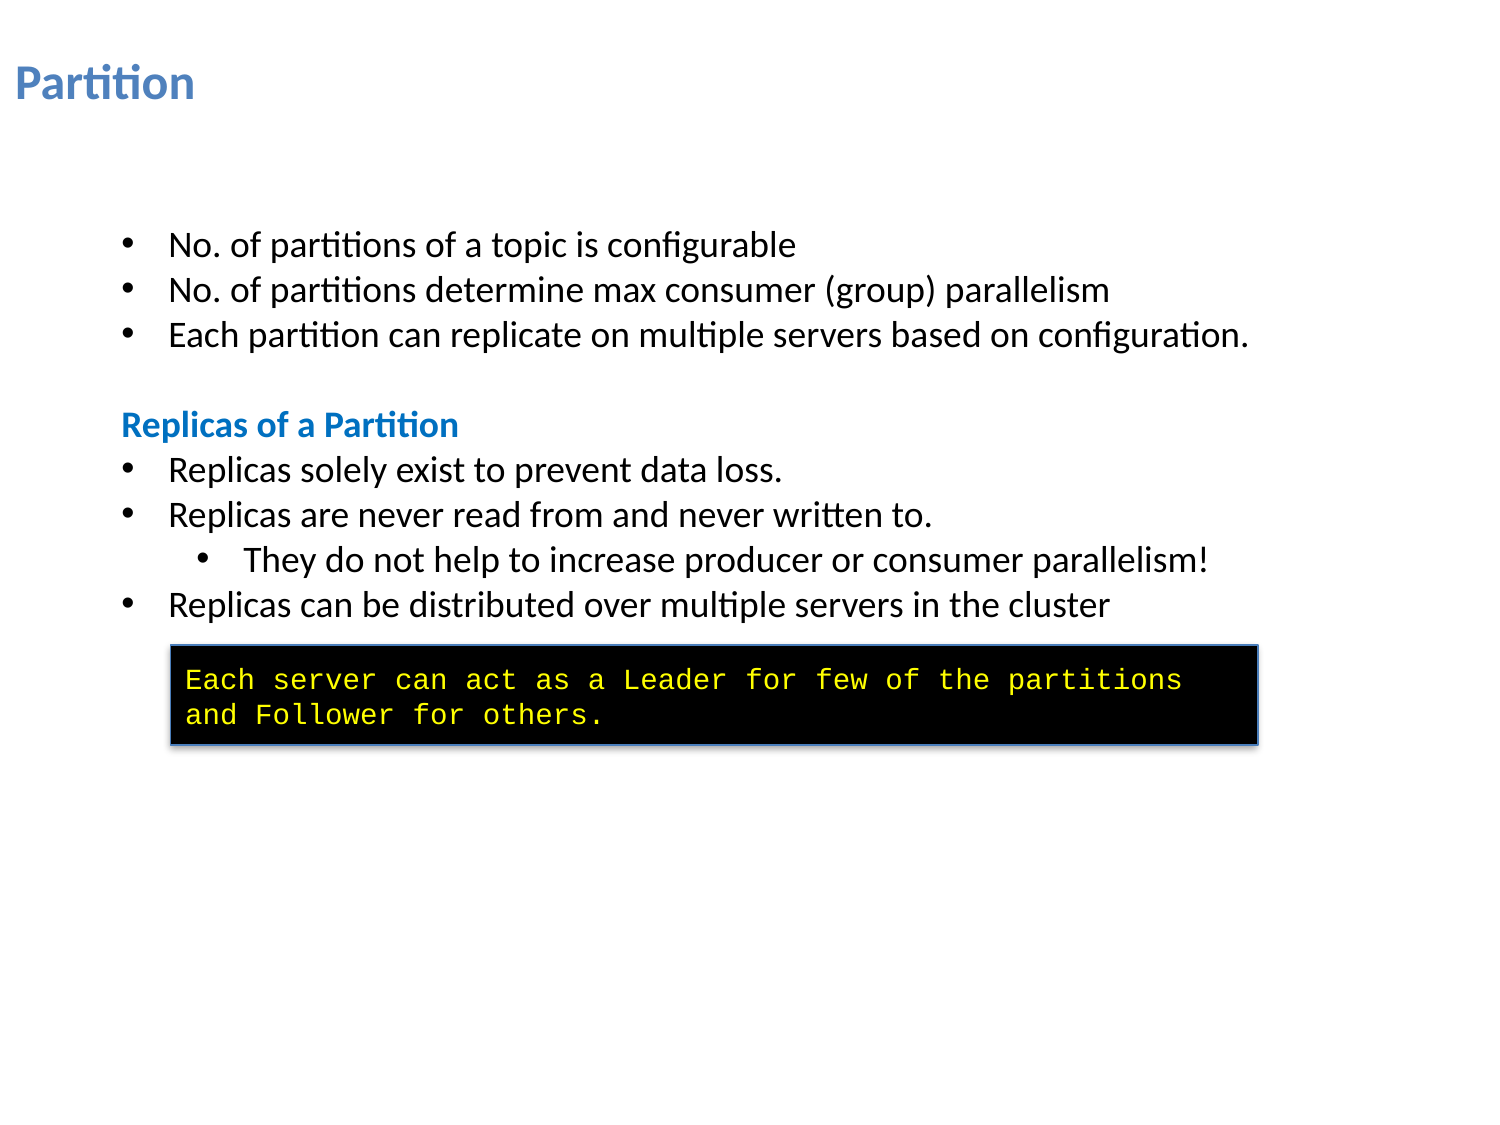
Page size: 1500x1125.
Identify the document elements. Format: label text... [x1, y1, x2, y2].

title Partition [0, 45, 1337, 114]
text_box Each server can act as a Leader for few of the partitions and Follower for others. [170, 644, 1259, 746]
text_box No. of partitions of a topic is configurable No. of partitions determine max consumer (group) parallelism Each partition can replicate on multiple servers based on configuration. Replicas of a Partition Replicas solely exist to prevent data loss. Replicas are never read from and never written to. They do not help to increase producer or consumer parallelism! Replicas can be distributed over multiple servers in the cluster [106, 212, 1267, 723]
